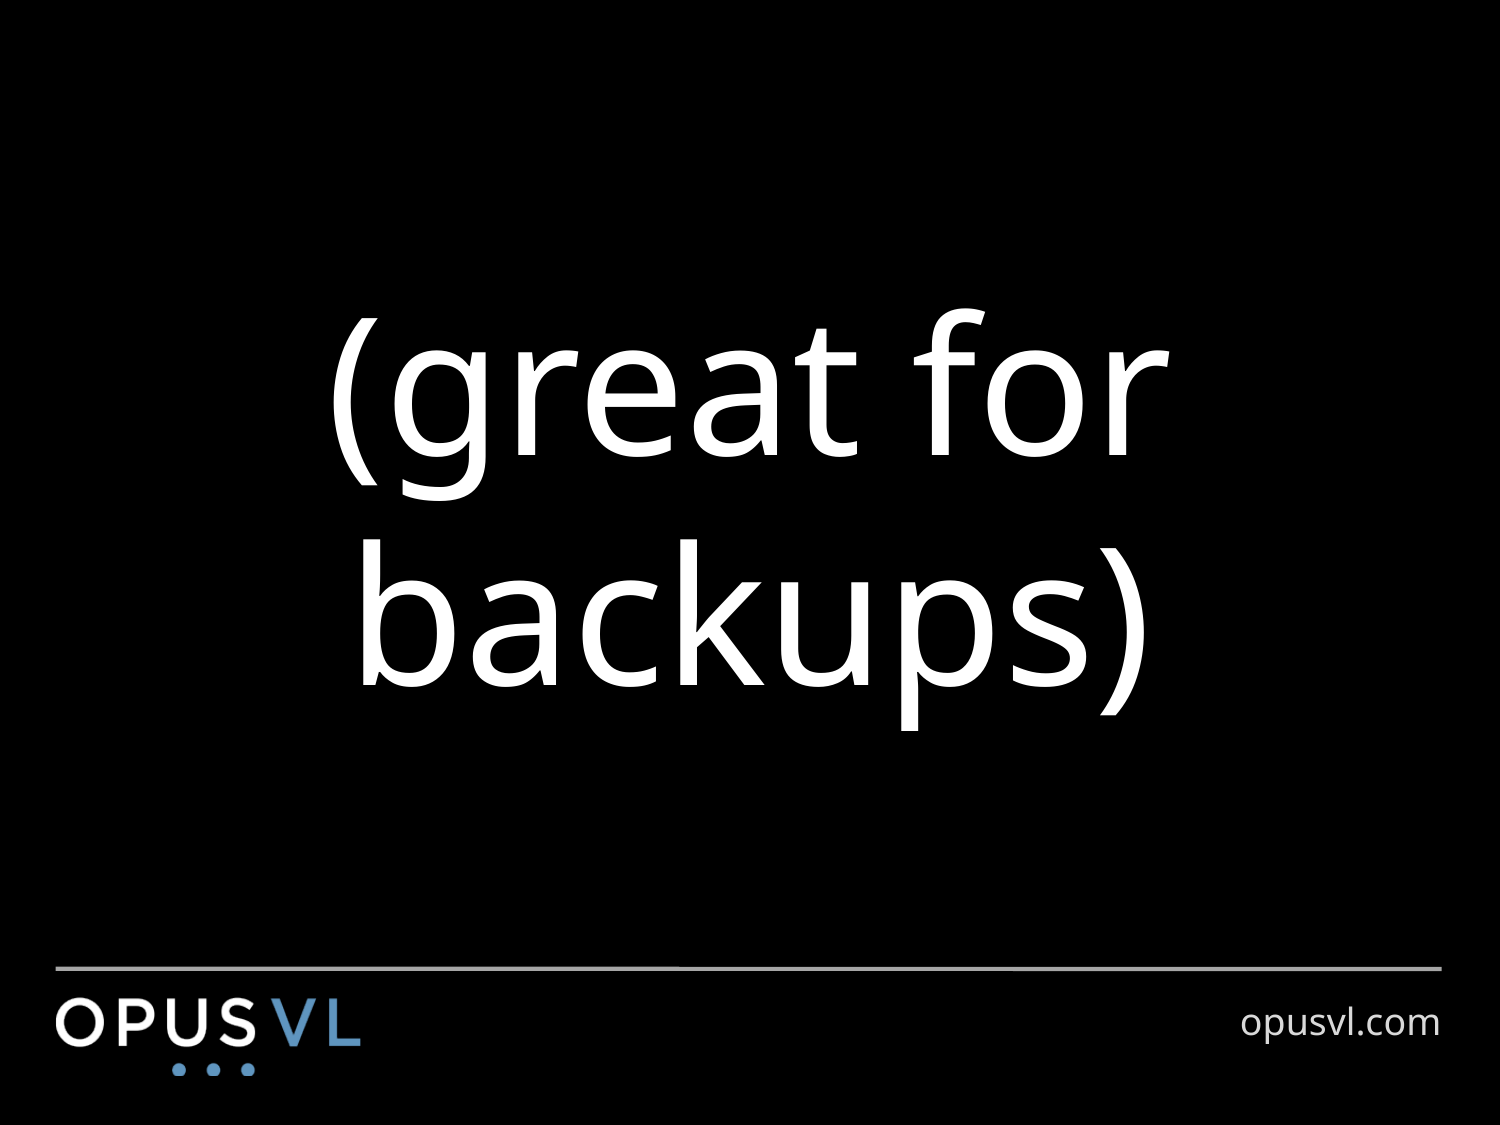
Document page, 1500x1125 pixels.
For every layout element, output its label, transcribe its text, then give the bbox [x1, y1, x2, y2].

title (great for backups) [75, 19, 1425, 969]
